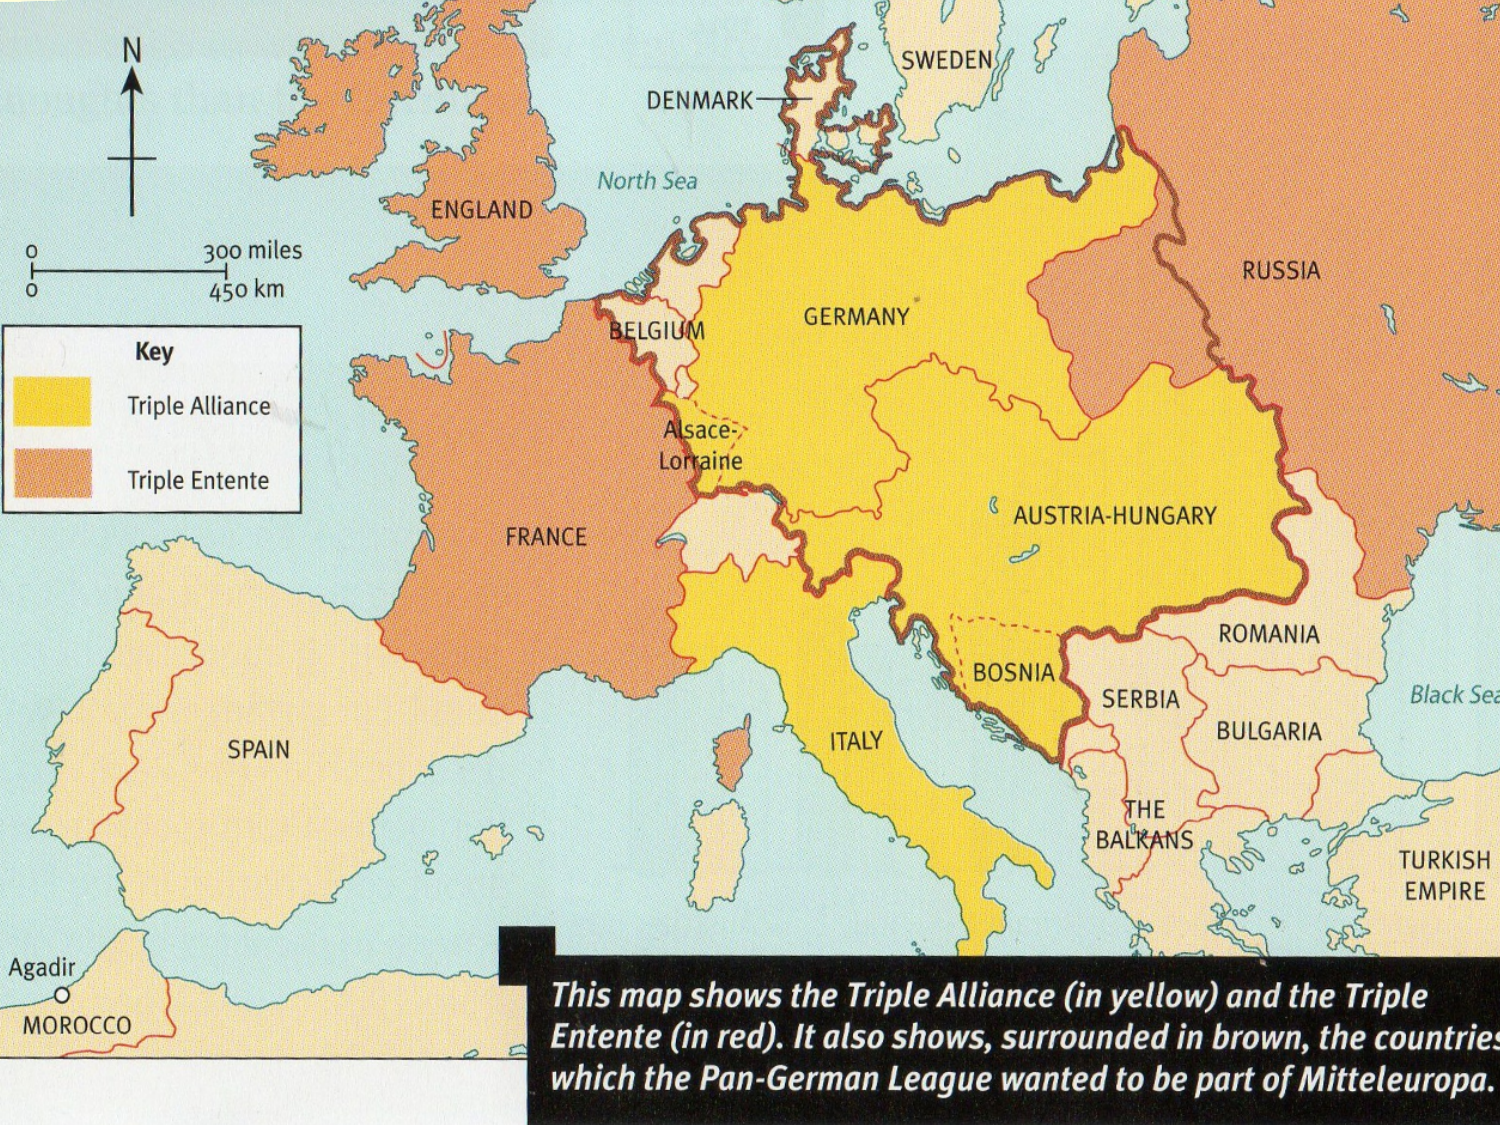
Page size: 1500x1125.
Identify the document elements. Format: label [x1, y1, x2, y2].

list [0, 0, 1500, 1125]
